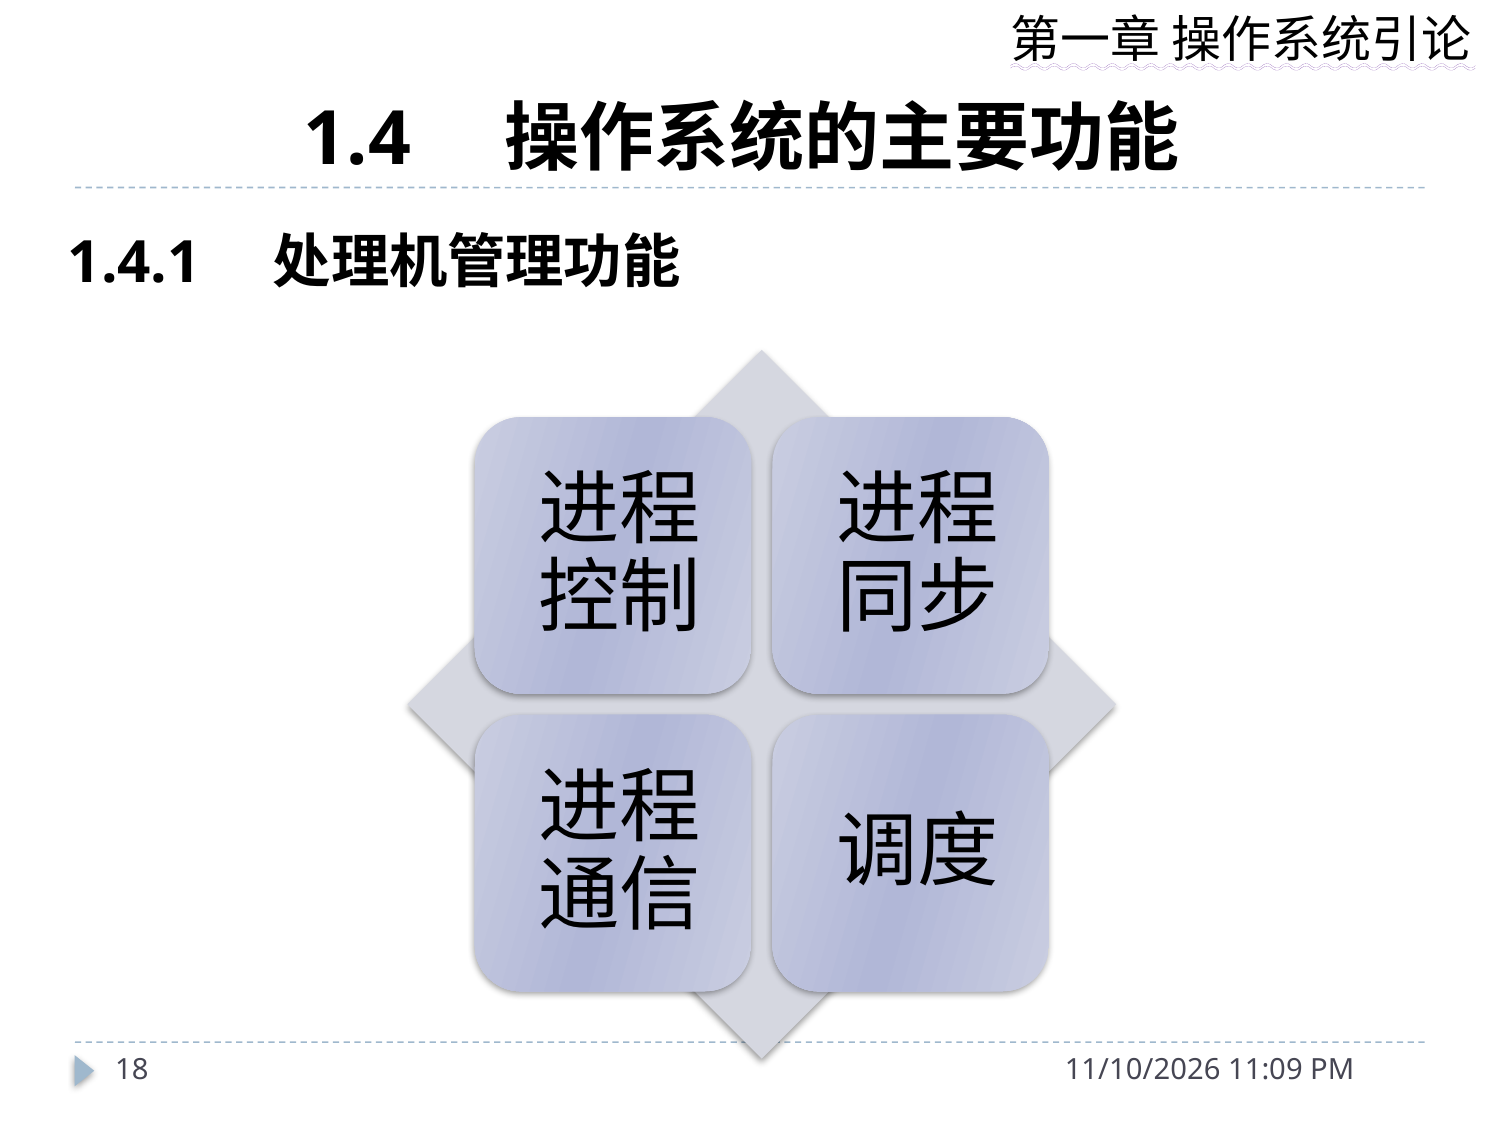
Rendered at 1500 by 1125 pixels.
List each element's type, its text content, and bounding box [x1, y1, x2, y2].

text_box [111, 349, 1412, 1059]
text_box 1.4.1 处理机管理功能 [53, 196, 1450, 642]
title 1.4 操作系统的主要功能 [75, 78, 1425, 188]
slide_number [1050, 1042, 1426, 1103]
slide_number 18 [100, 1042, 426, 1103]
